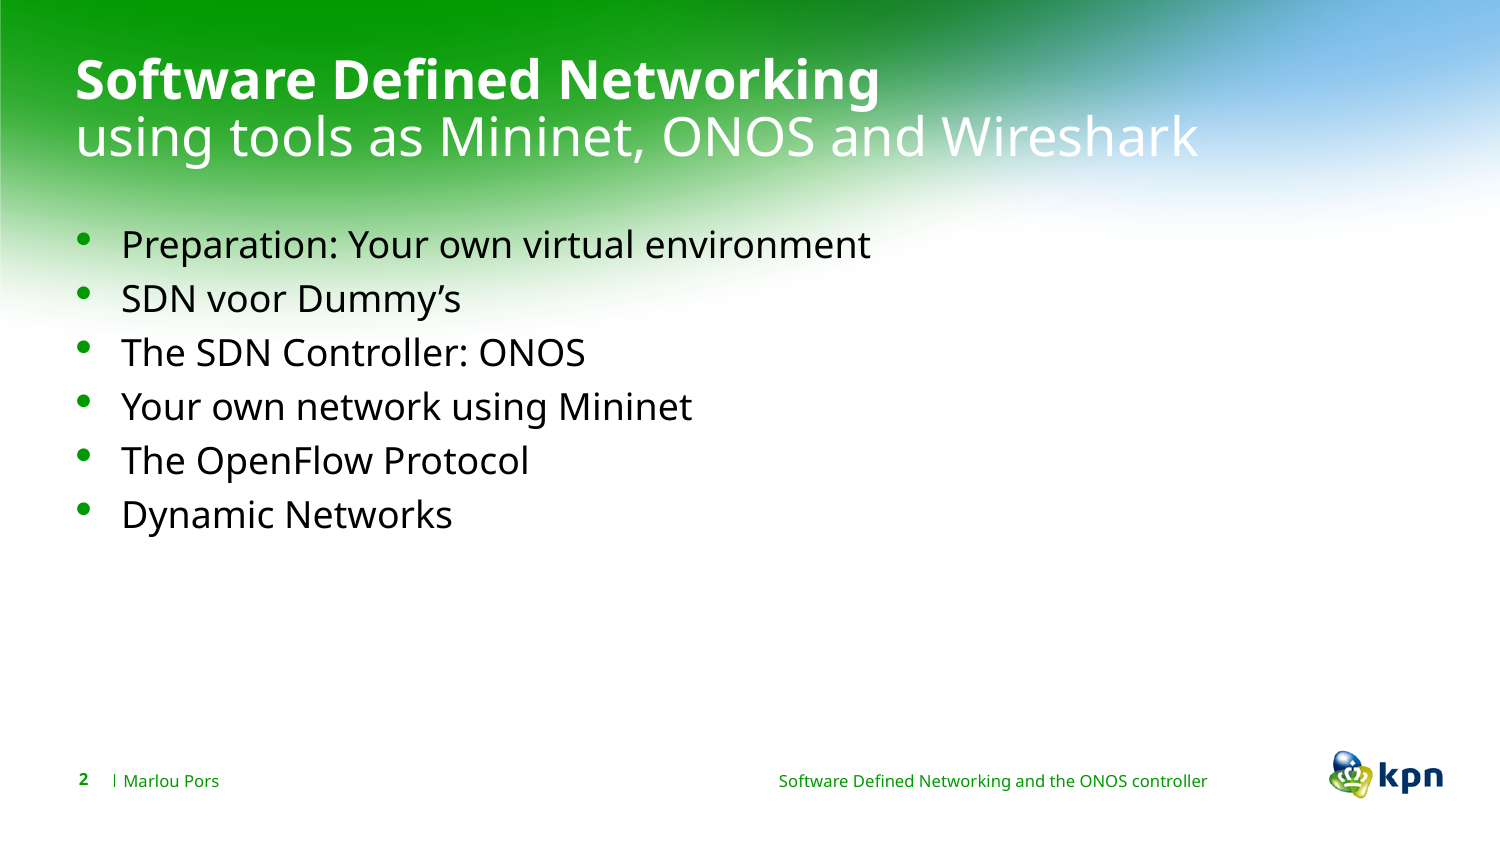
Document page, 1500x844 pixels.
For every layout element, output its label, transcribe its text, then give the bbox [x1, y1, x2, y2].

title Software Defined Networking [69, 45, 1443, 108]
picture [0, 0, 1500, 844]
slide_number Software Defined Networking and the ONOS controller [778, 771, 1255, 789]
footer Marlou Pors [123, 772, 736, 790]
list using tools as Mininet, ONOS and Wireshark [69, 108, 1443, 171]
list Preparation: Your own virtual environment SDN voor Dummy’s The SDN Controller: ONOS Your own network using Mininet The OpenFlow Protocol Dynamic Networks [68, 205, 1442, 726]
slide_number 2 [78, 772, 123, 790]
